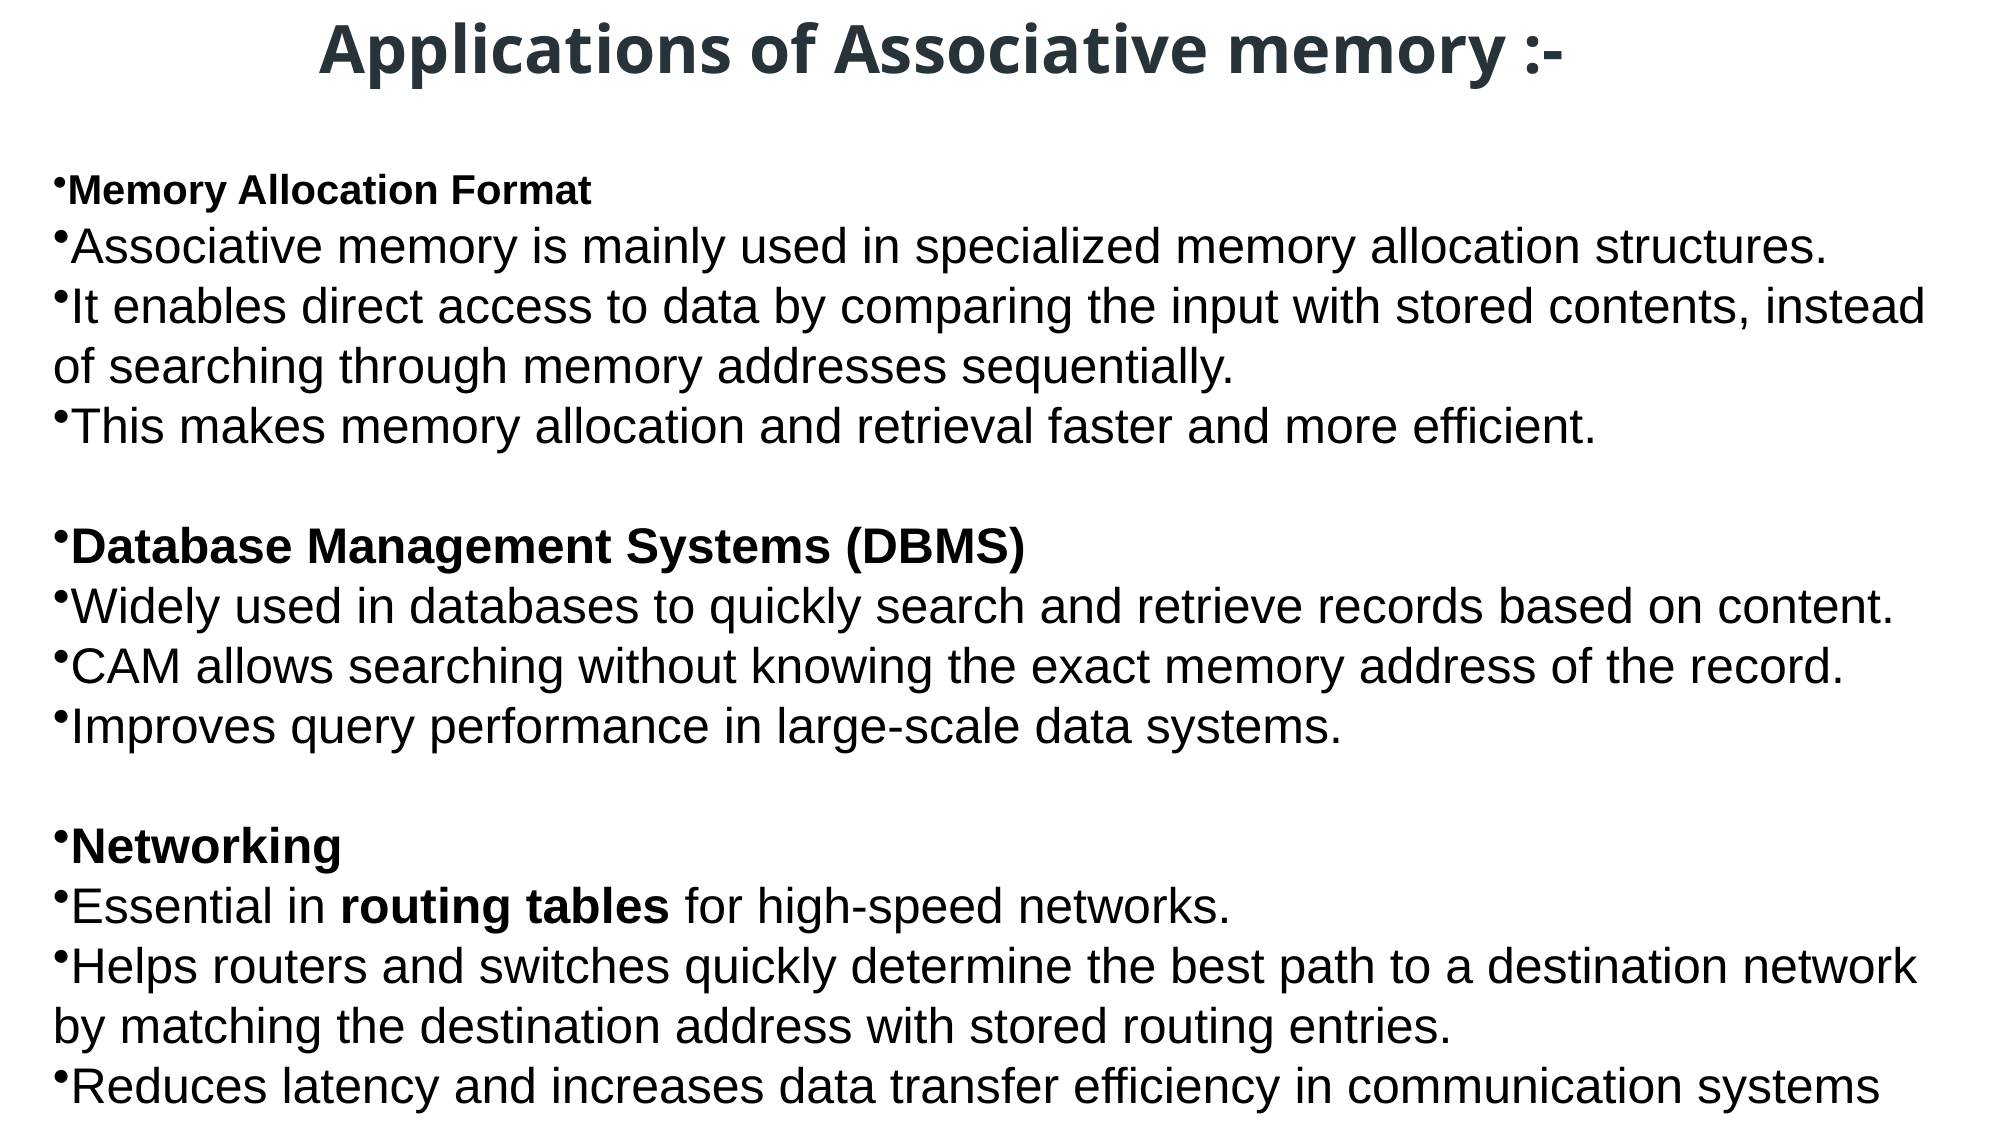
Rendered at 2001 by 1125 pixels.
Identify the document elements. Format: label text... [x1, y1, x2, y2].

text_box Memory Allocation Format Associative memory is mainly used in specialized memory allocation structures. It enables direct access to data by comparing the input with stored contents, instead of searching through memory addresses sequentially. This makes memory allocation and retrieval faster and more efficient. Database Management Systems (DBMS) Widely used in databases to quickly search and retrieve records based on content. CAM allows searching without knowing the exact memory address of the record. Improves query performance in large-scale data systems. Networking Essential in routing tables for high-speed networks. Helps routers and switches quickly determine the best path to a destination network by matching the destination address with stored routing entries. Reduces latency and increases data transfer efficiency in communication systems [38, 155, 1944, 1121]
text_box Applications of Associative memory :- [305, 0, 1806, 155]
